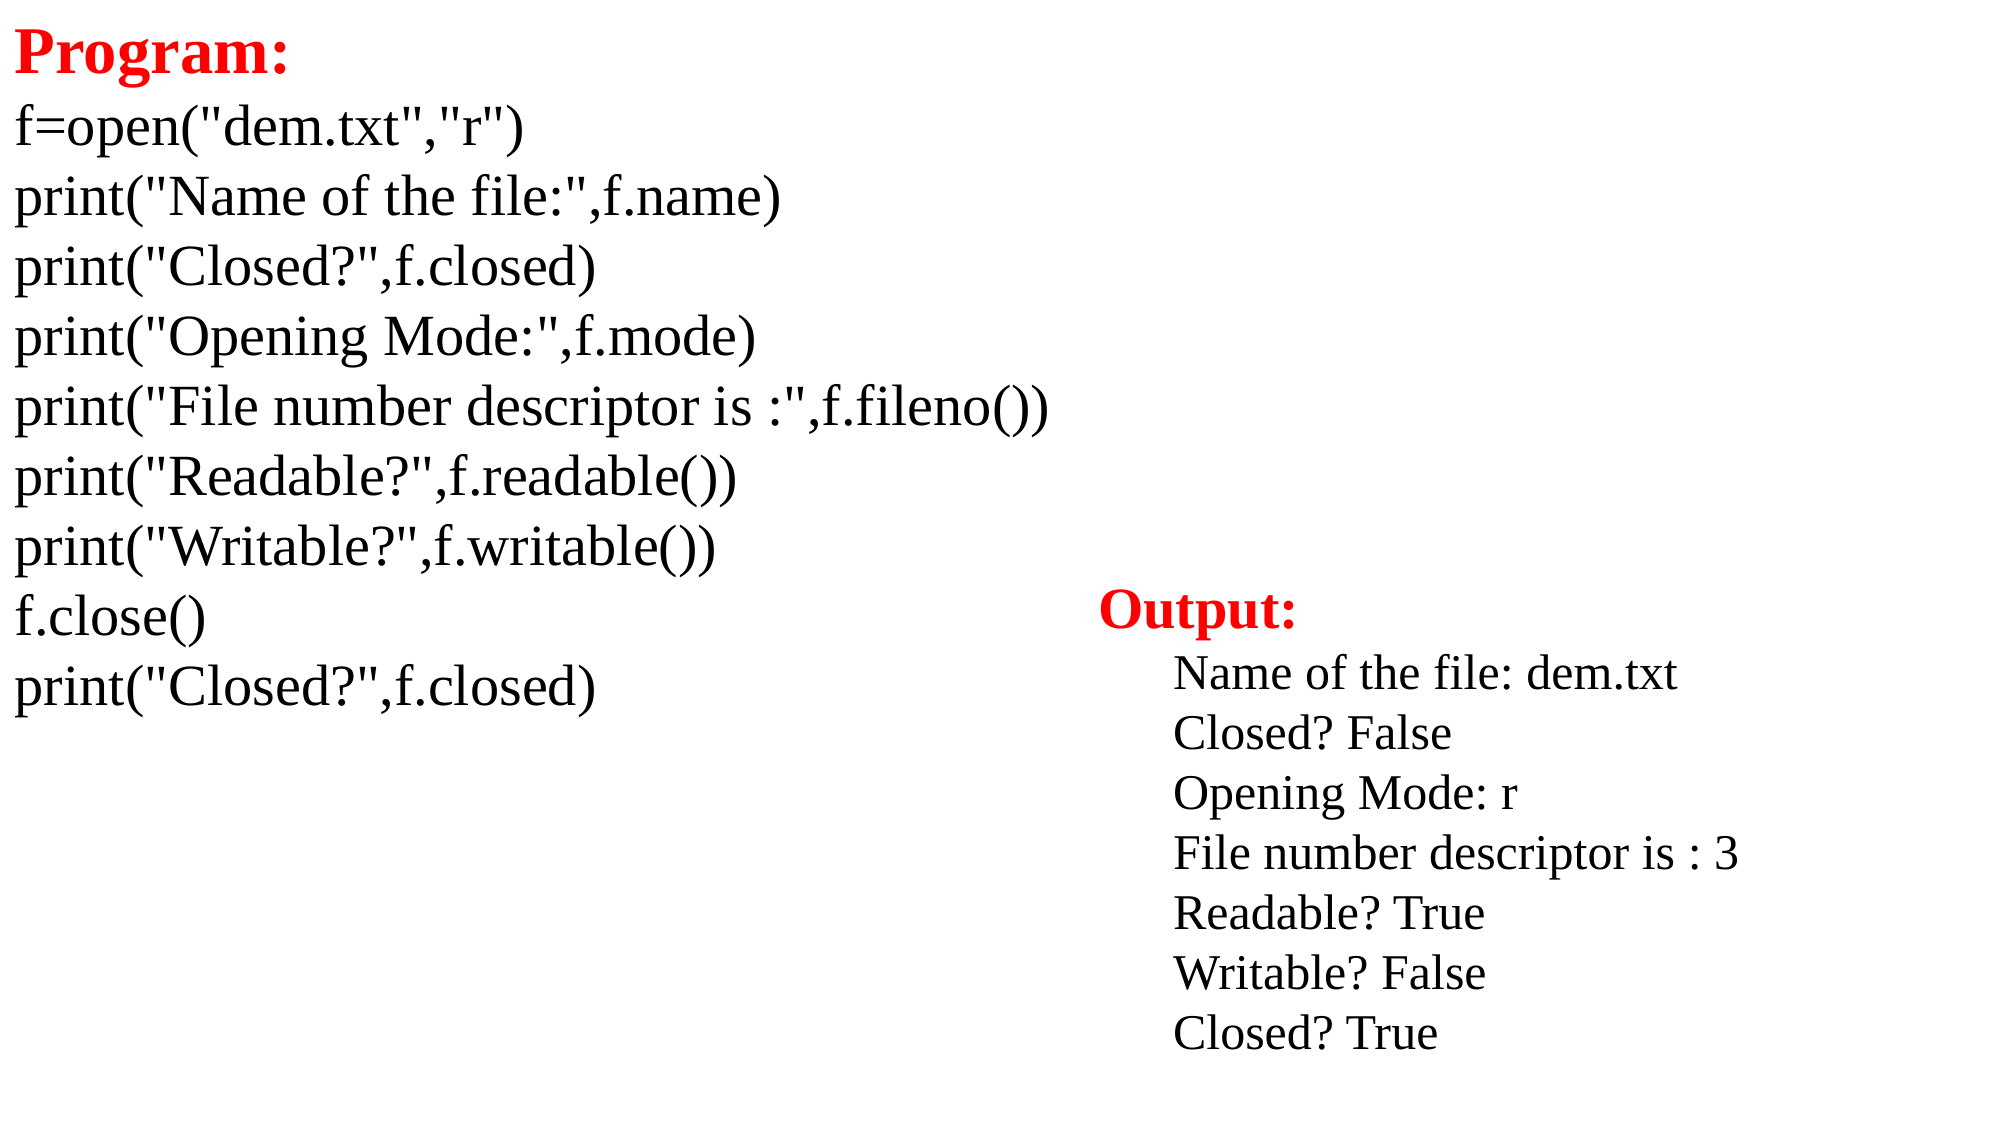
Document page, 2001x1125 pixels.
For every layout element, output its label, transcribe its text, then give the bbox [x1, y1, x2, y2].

text_box Output: Name of the file: dem.txt Closed? False Opening Mode: r File number descriptor is : 3 Readable? True Writable? False Closed? True [1083, 562, 1874, 1125]
text_box Program: f=open("dem.txt","r") print("Name of the file:",f.name) print("Closed?",f.closed) print("Opening Mode:",f.mode) print("File number descriptor is :",f.fileno()) print("Readable?",f.readable()) print("Writable?",f.writable()) f.close() print("Closed?",f.closed) [0, 0, 2000, 1125]
